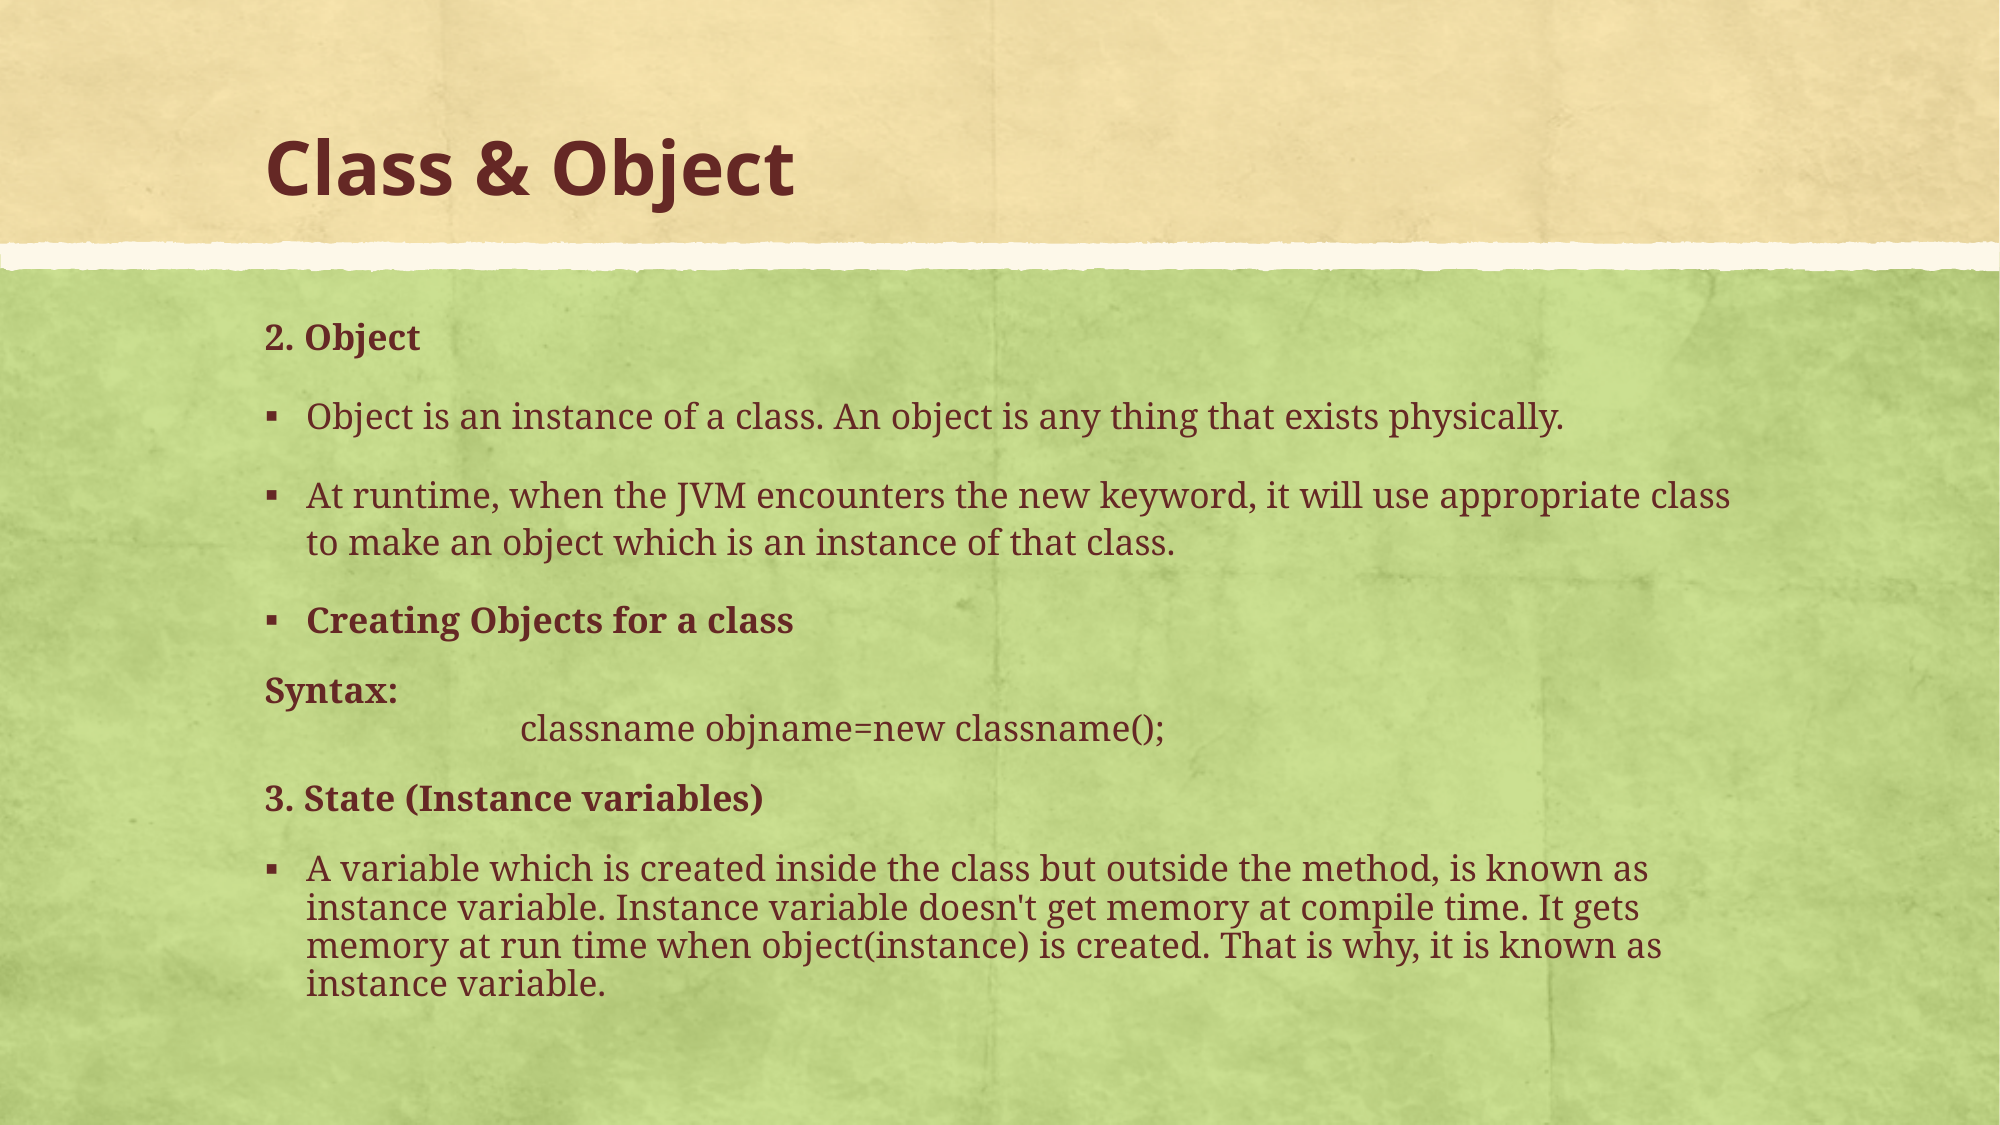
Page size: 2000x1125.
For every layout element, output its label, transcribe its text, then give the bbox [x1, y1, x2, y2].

list 2. Object Object is an instance of a class. An object is any thing that exists physically. At runtime, when the JVM encounters the new keyword, it will use appropriate class to make an object which is an instance of that class. Creating Objects for a class Syntax: classname objname=new classname(); 3. State (Instance variables) A variable which is created inside the class but outside the method, is known as instance variable. Instance variable doesn't get memory at compile time. It gets memory at run time when object(instance) is created. That is why, it is known as instance variable. [249, 312, 1750, 1013]
title Class & Object [249, 31, 1750, 219]
